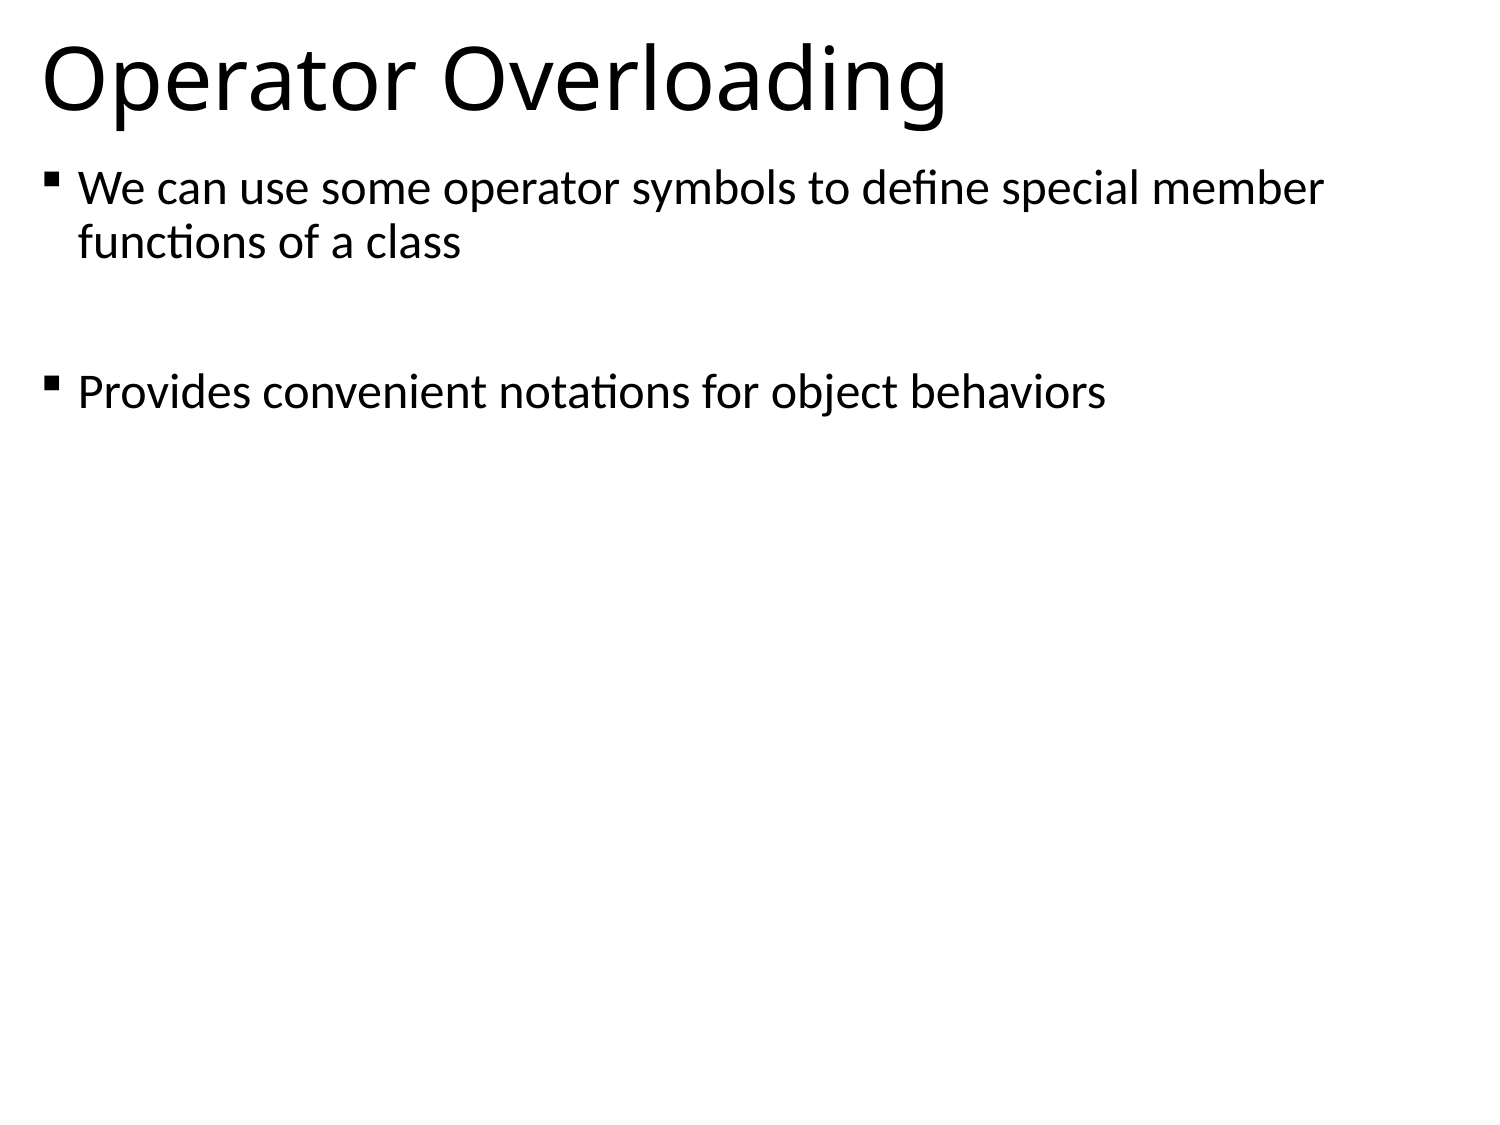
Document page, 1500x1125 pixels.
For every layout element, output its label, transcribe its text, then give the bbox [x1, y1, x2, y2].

title Operator Overloading [25, 26, 1469, 138]
list We can use some operator symbols to define special member functions of a class Provides convenient notations for object behaviors [25, 154, 1469, 1014]
